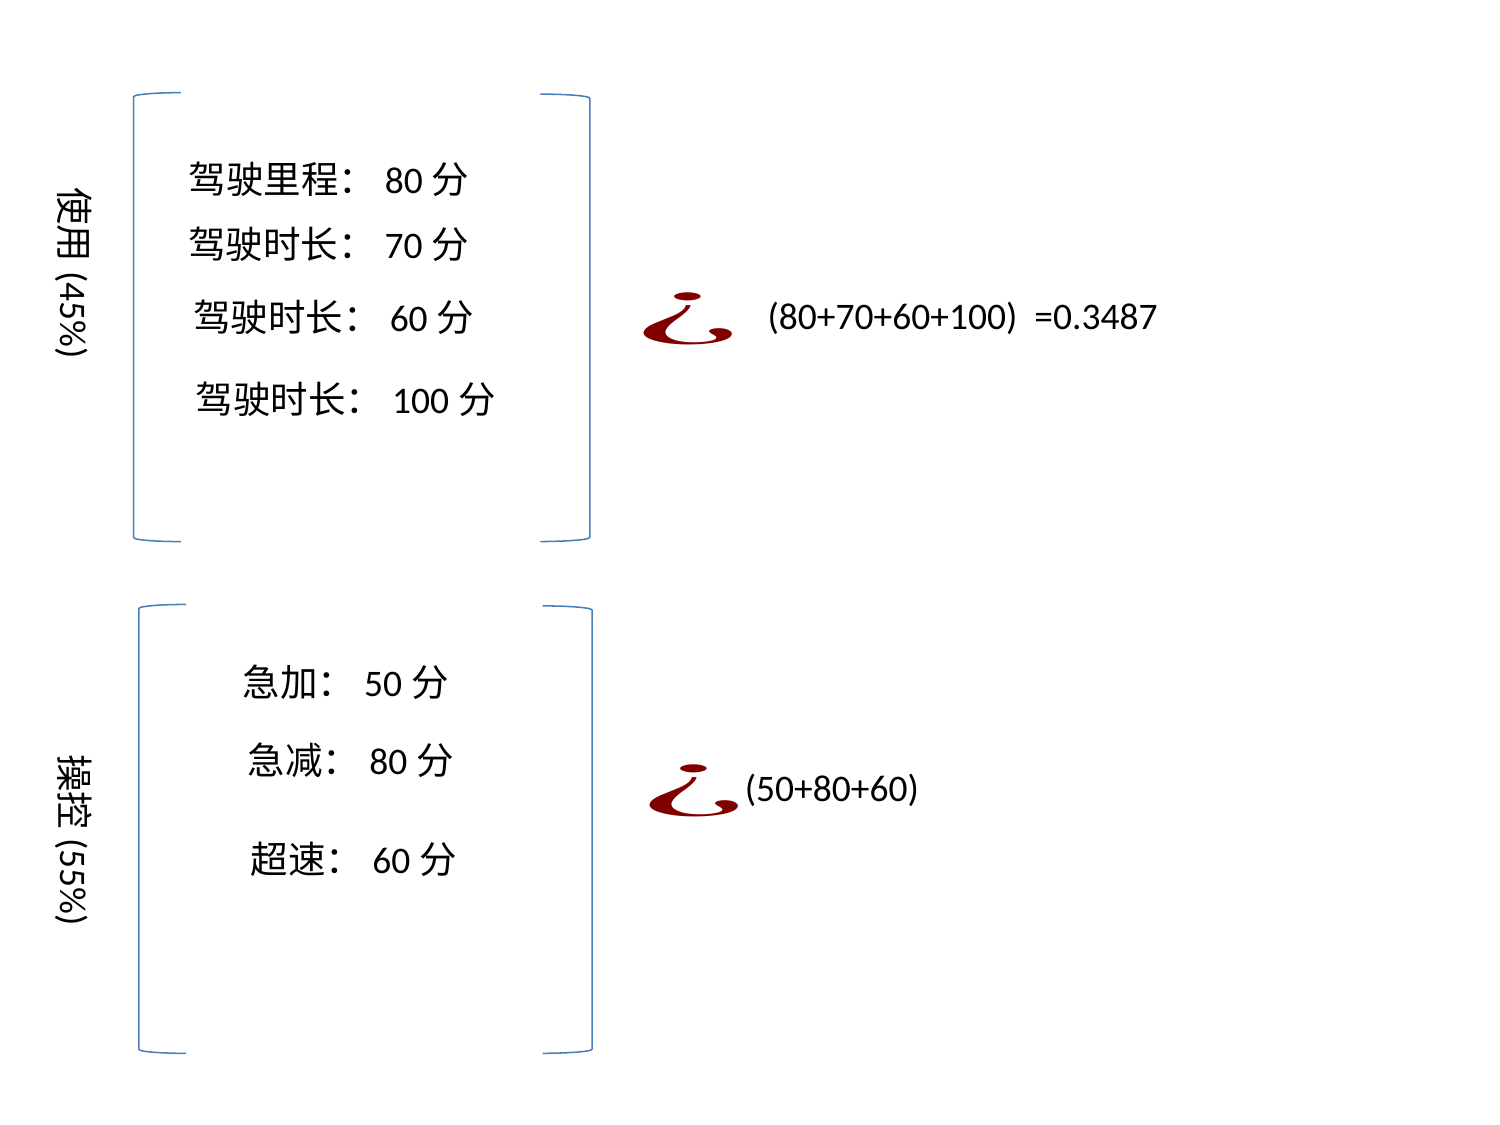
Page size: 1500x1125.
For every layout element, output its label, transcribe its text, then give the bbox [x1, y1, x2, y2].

text_box [132, 91, 181, 543]
text_box 驾驶时长：70分 [173, 213, 484, 274]
text_box [542, 605, 593, 1055]
text_box 驾驶里程：80分 [173, 148, 485, 209]
text_box 驾驶时长：60分 [178, 286, 489, 347]
text_box 驾驶时长：100分 [180, 368, 511, 429]
text_box [540, 93, 591, 543]
text_box 超速：60分 [235, 829, 472, 889]
text_box 使用(45%) [29, 172, 106, 353]
text_box [138, 603, 187, 1055]
text_box 急减：80分 [233, 730, 469, 790]
text_box 操控(55%) [29, 739, 106, 920]
text_box 急加：50分 [227, 651, 464, 711]
